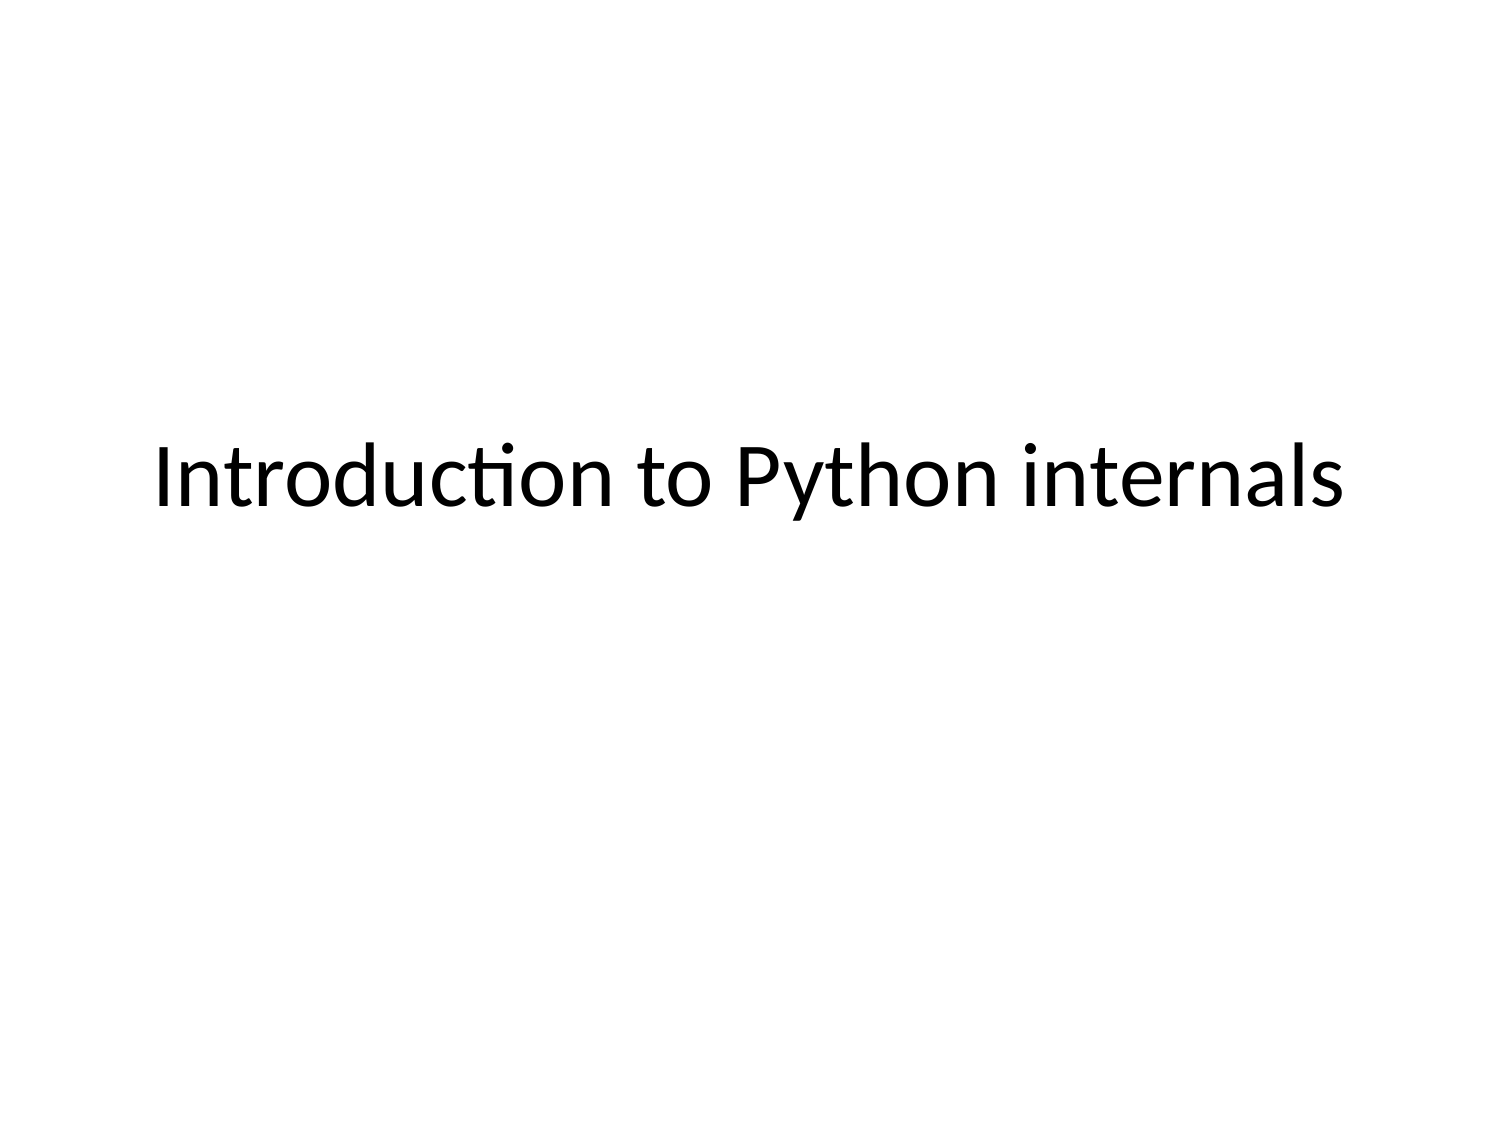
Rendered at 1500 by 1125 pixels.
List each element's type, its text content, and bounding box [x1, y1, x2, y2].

title Introduction to Python internals [112, 349, 1388, 591]
